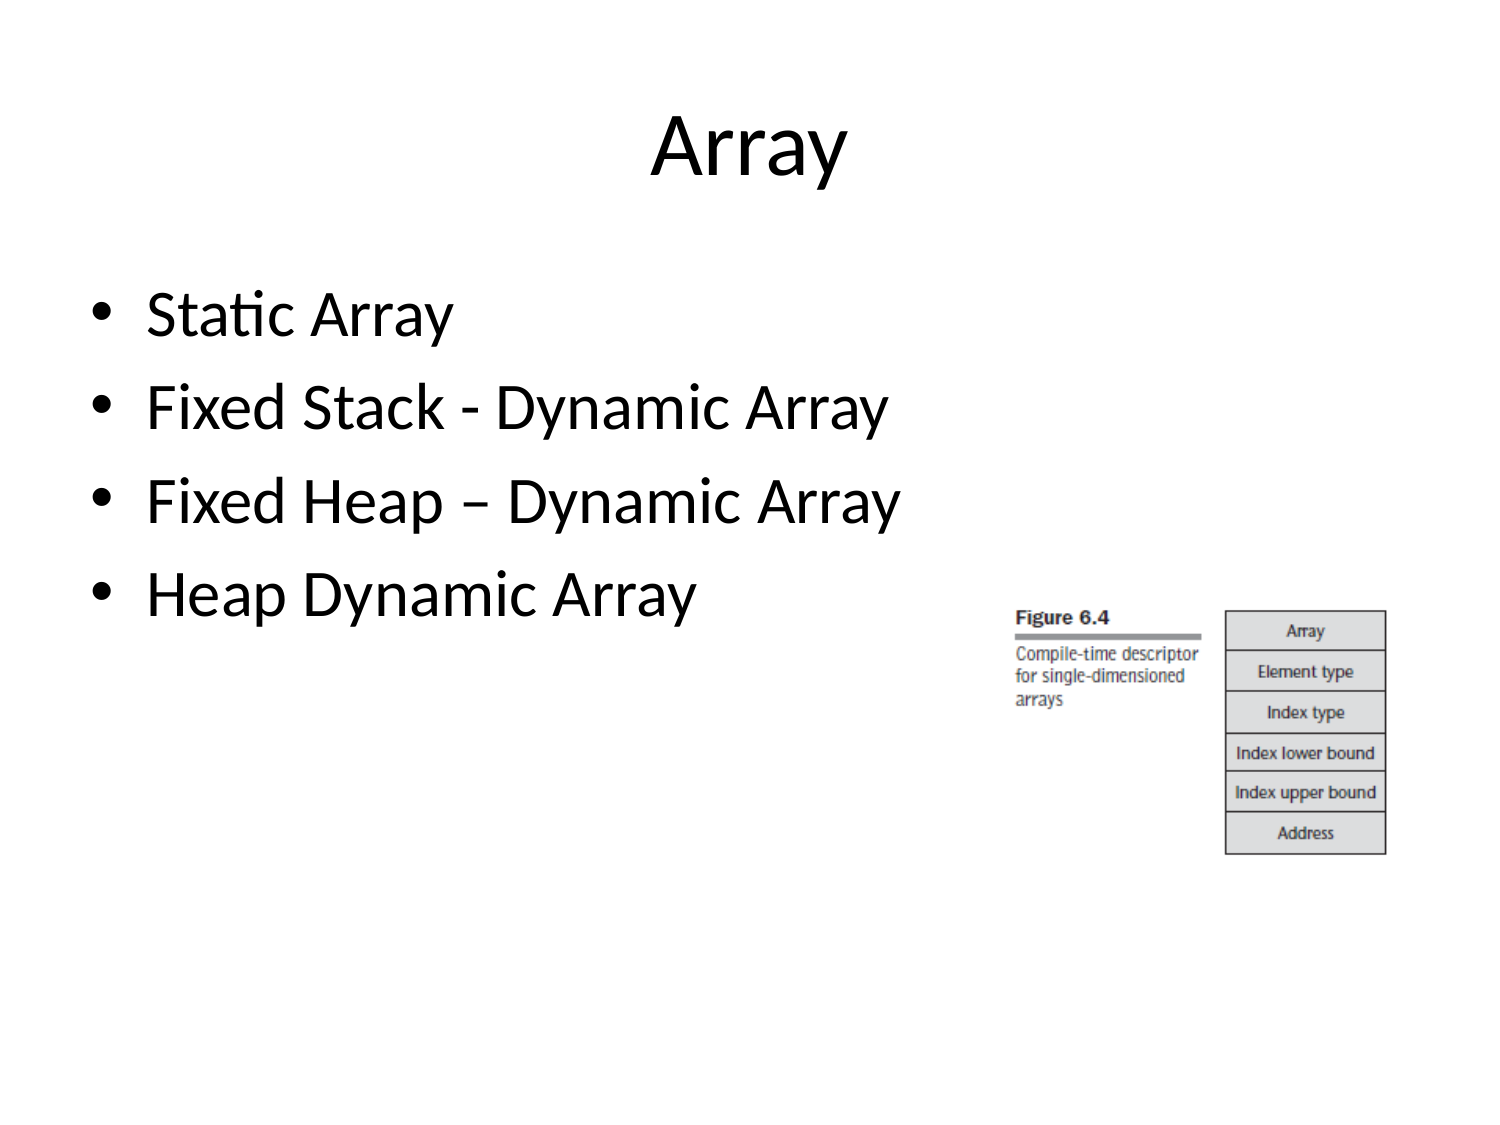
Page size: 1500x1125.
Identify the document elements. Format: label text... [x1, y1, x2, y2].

picture [987, 587, 1418, 877]
title Array [75, 45, 1425, 233]
list Static Array Fixed Stack - Dynamic Array Fixed Heap – Dynamic Array Heap Dynamic Array [75, 262, 1425, 1005]
